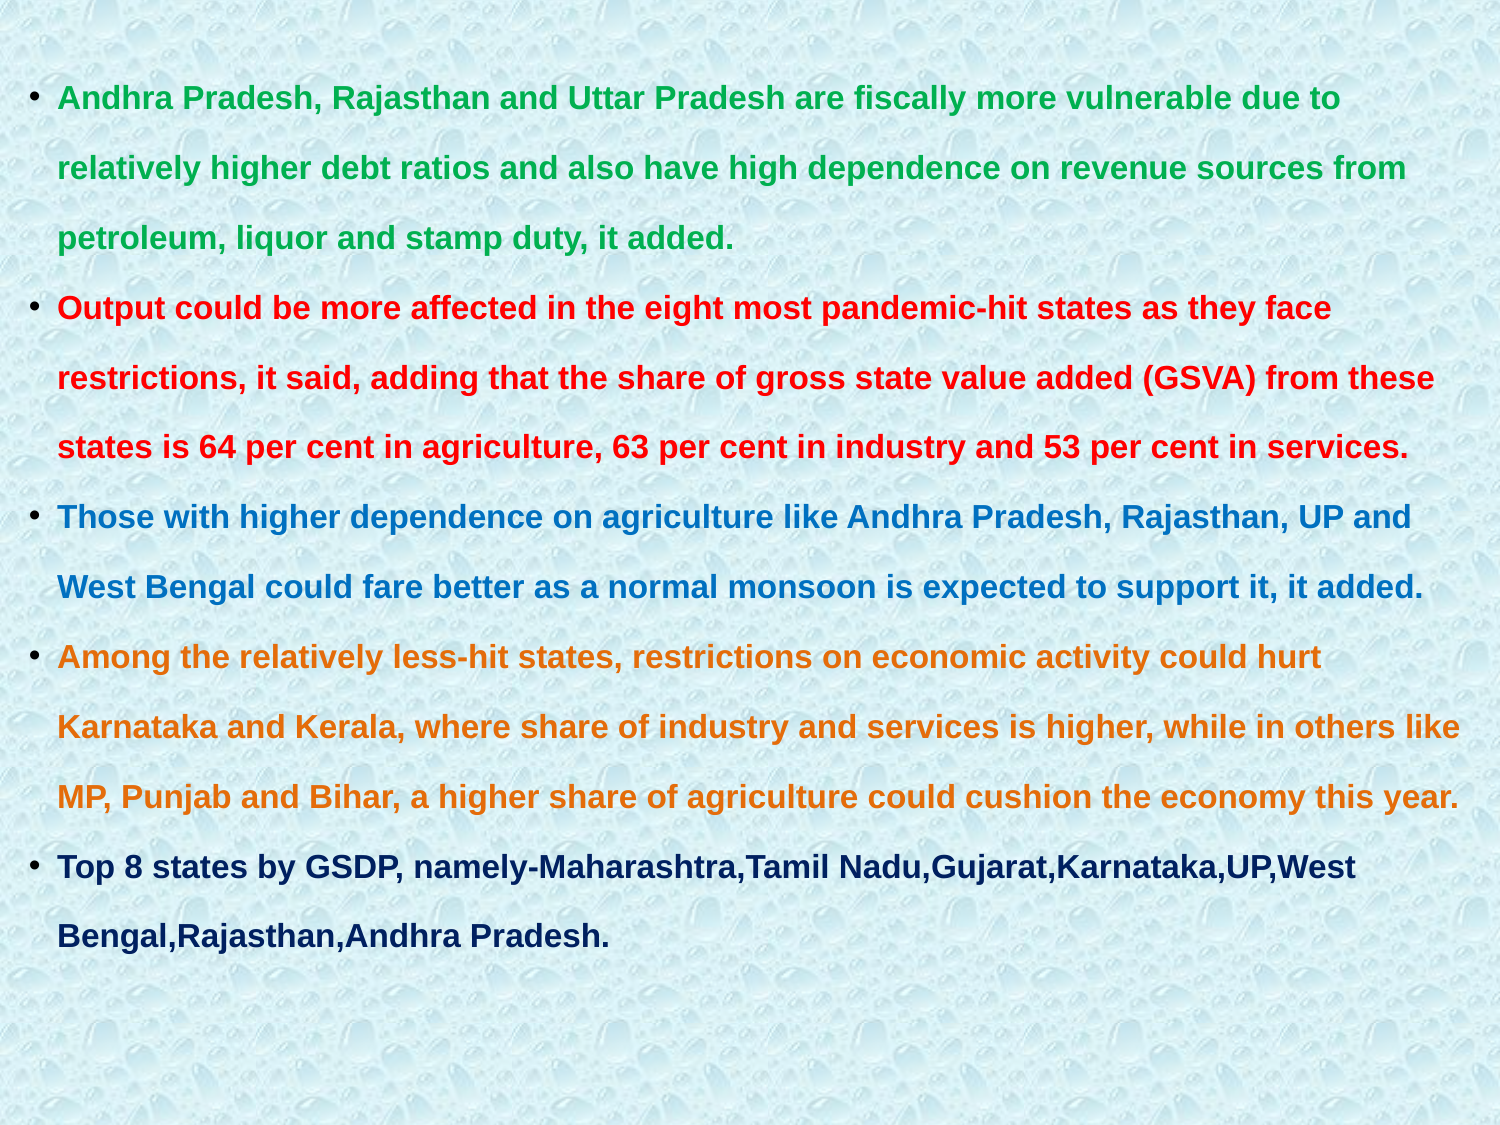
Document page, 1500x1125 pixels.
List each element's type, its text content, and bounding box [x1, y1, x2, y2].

list Andhra Pradesh, Rajasthan and Uttar Pradesh are fiscally more vulnerable due to relatively higher debt ratios and also have high dependence on revenue sources from petroleum, liquor and stamp duty, it added. Output could be more affected in the eight most pandemic-hit states as they face restrictions, it said, adding that the share of gross state value added (GSVA) from these states is 64 per cent in agriculture, 63 per cent in industry and 53 per cent in services. Those with higher dependence on agriculture like Andhra Pradesh, Rajasthan, UP and West Bengal could fare better as a normal monsoon is expected to support it, it added. Among the relatively less-hit states, restrictions on economic activity could hurt Karnataka and Kerala, where share of industry and services is higher, while in others like MP, Punjab and Bihar, a higher share of agriculture could cushion the economy this year. Top 8 states by GSDP, namely-Maharashtra,Tamil Nadu,Gujarat,Karnataka,UP,West Bengal,Rajasthan,Andhra Pradesh. [13, 38, 1500, 1084]
